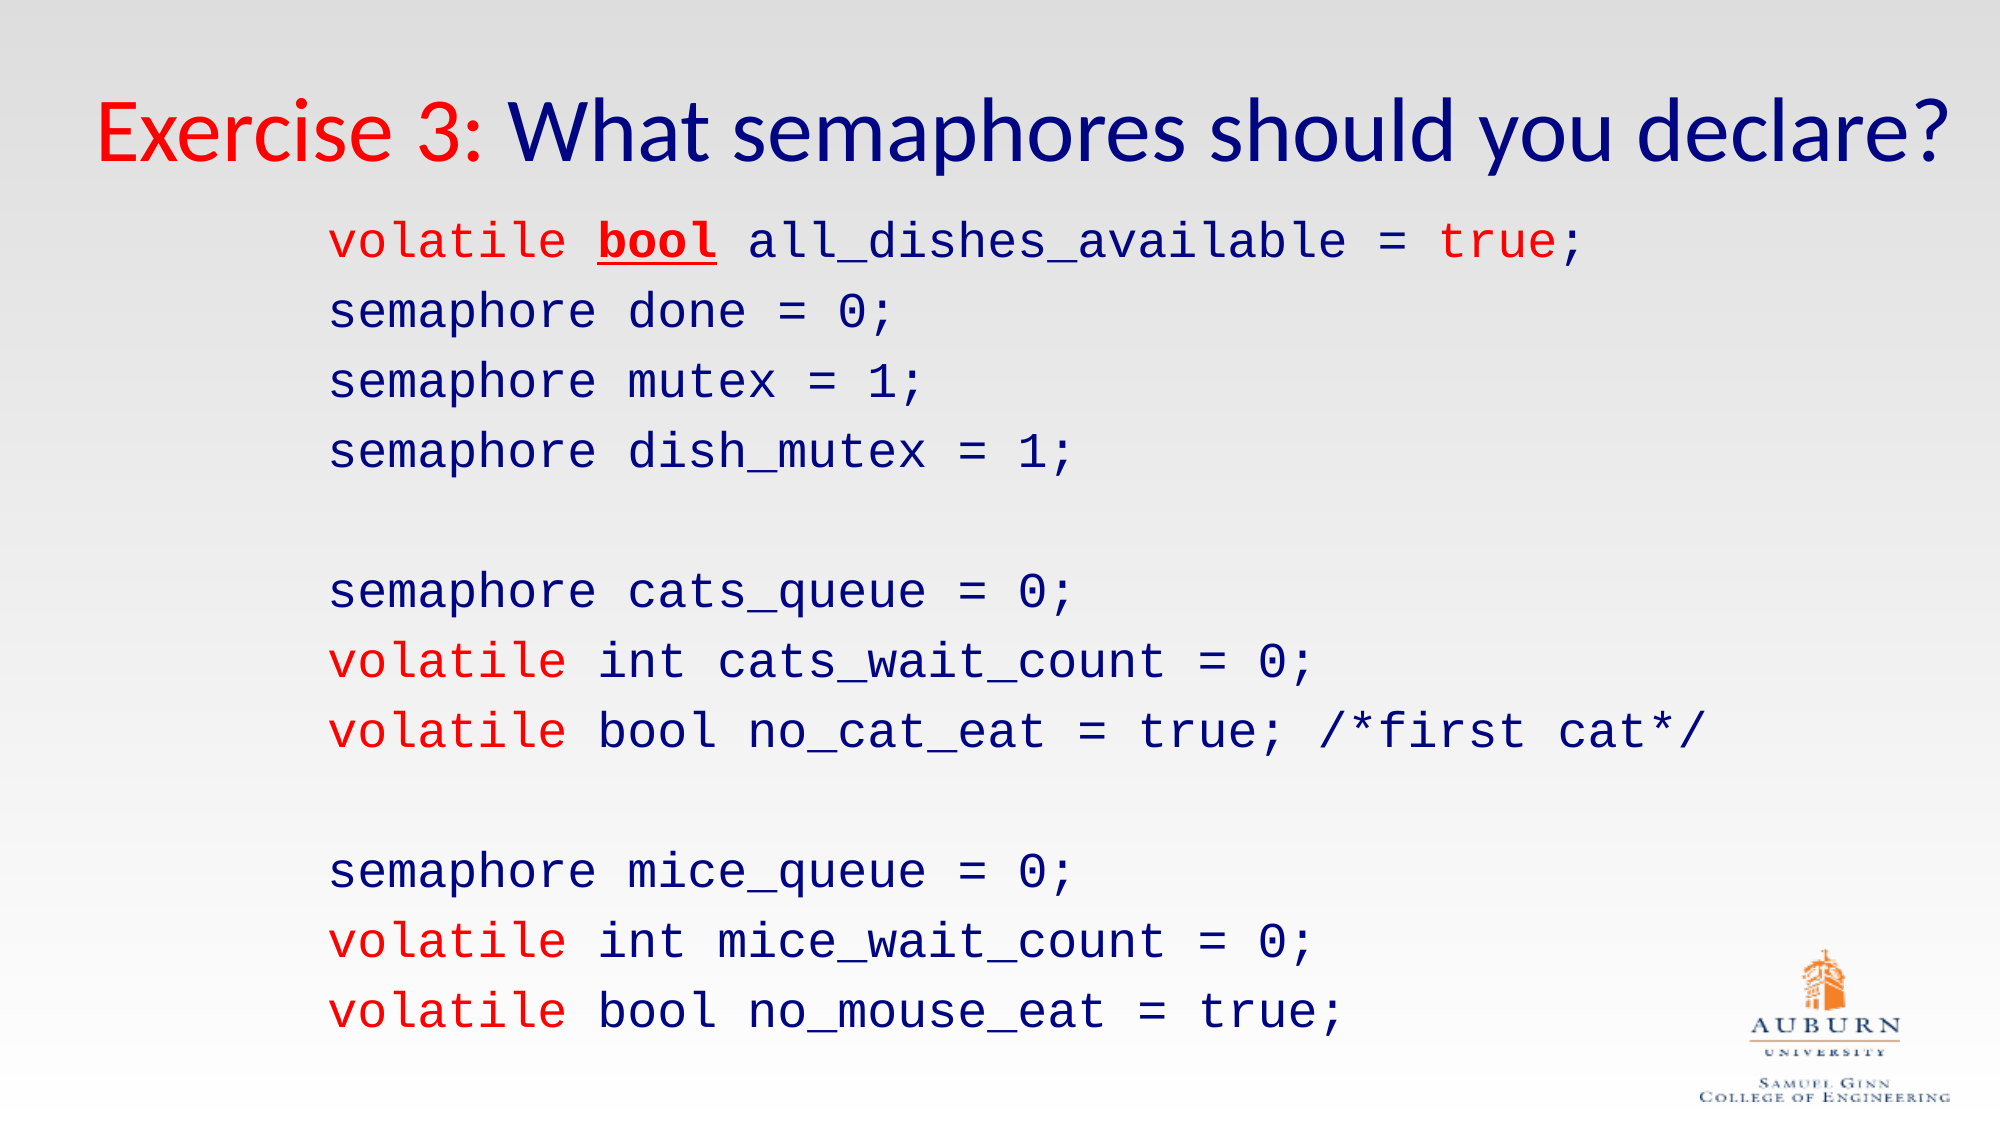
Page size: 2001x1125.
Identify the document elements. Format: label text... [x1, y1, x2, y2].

title Exercise 3: What semaphores should you declare? [75, 50, 1975, 200]
list volatile bool all_dishes_available = true; semaphore done = 0; semaphore mutex = 1; semaphore dish_mutex = 1; semaphore cats_queue = 0; volatile int cats_wait_count = 0; volatile bool no_cat_eat = true; /*first cat*/ semaphore mice_queue = 0; volatile int mice_wait_count = 0; volatile bool no_mouse_eat = true; [312, 200, 1725, 1063]
picture [1700, 949, 1950, 1102]
